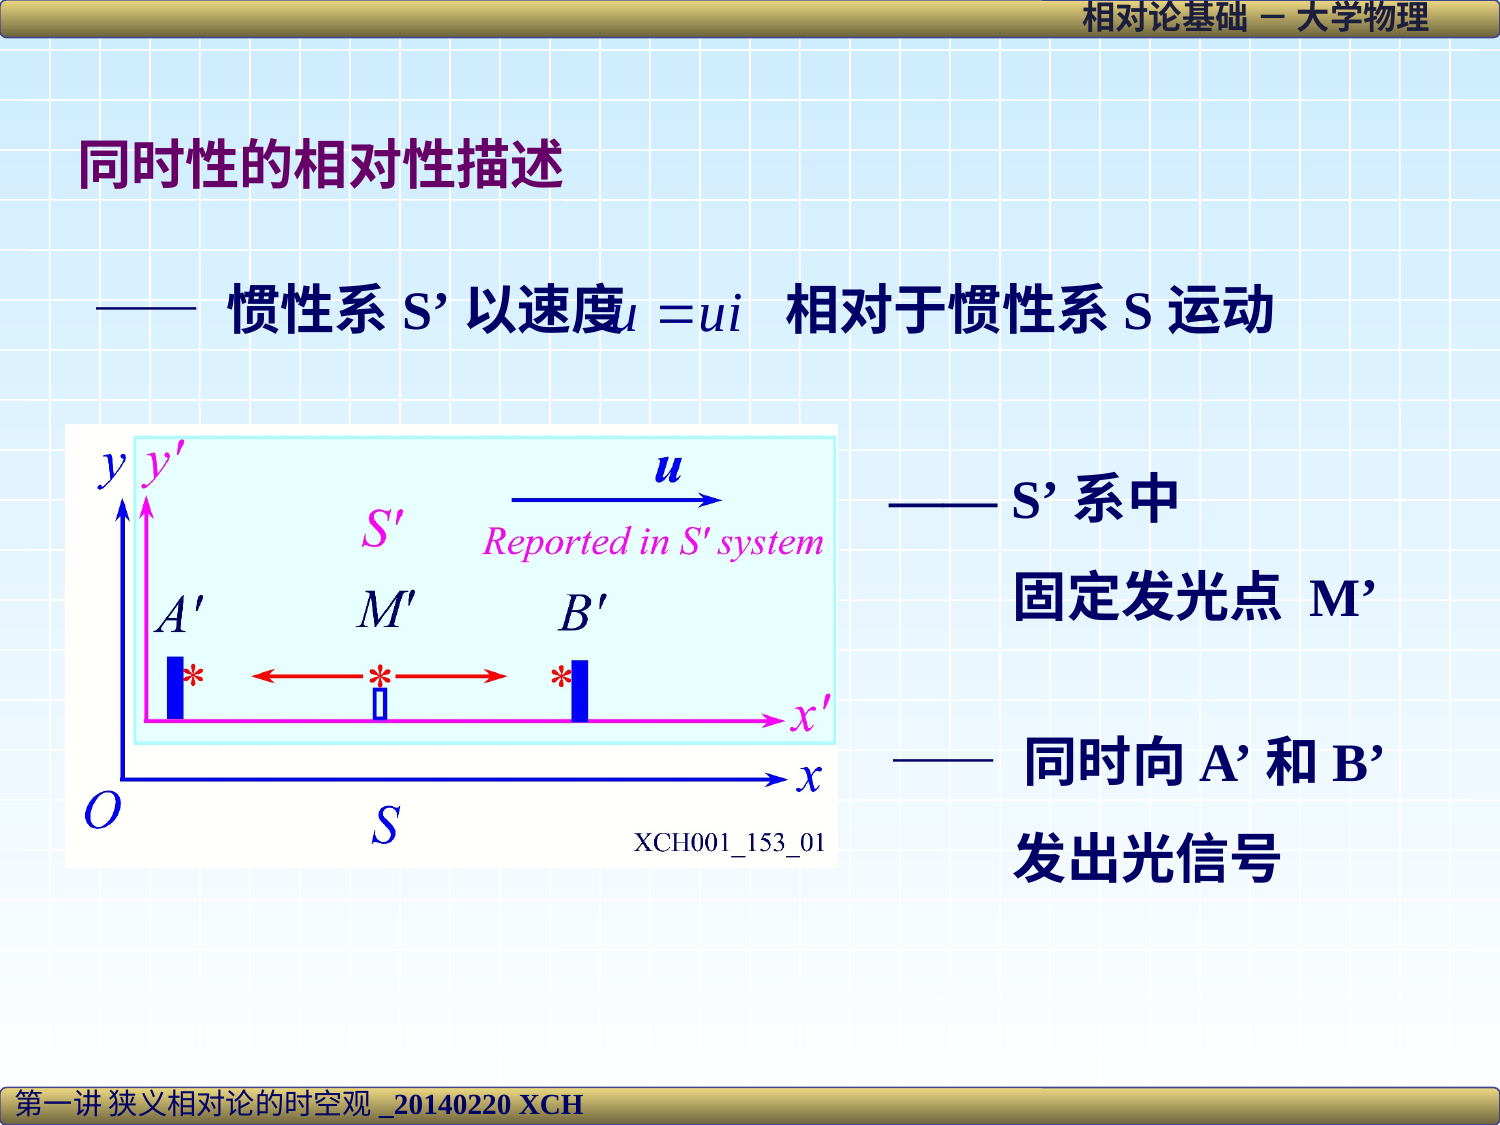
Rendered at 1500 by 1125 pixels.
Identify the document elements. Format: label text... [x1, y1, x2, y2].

text_box —— 同时向A’和B’ 发出光信号 [874, 687, 1475, 898]
picture [65, 424, 838, 868]
text_box 同时性的相对性描述 [62, 122, 616, 203]
text_box —— S’系中 固定发光点 M’ [874, 424, 1413, 635]
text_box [77, 267, 1378, 348]
